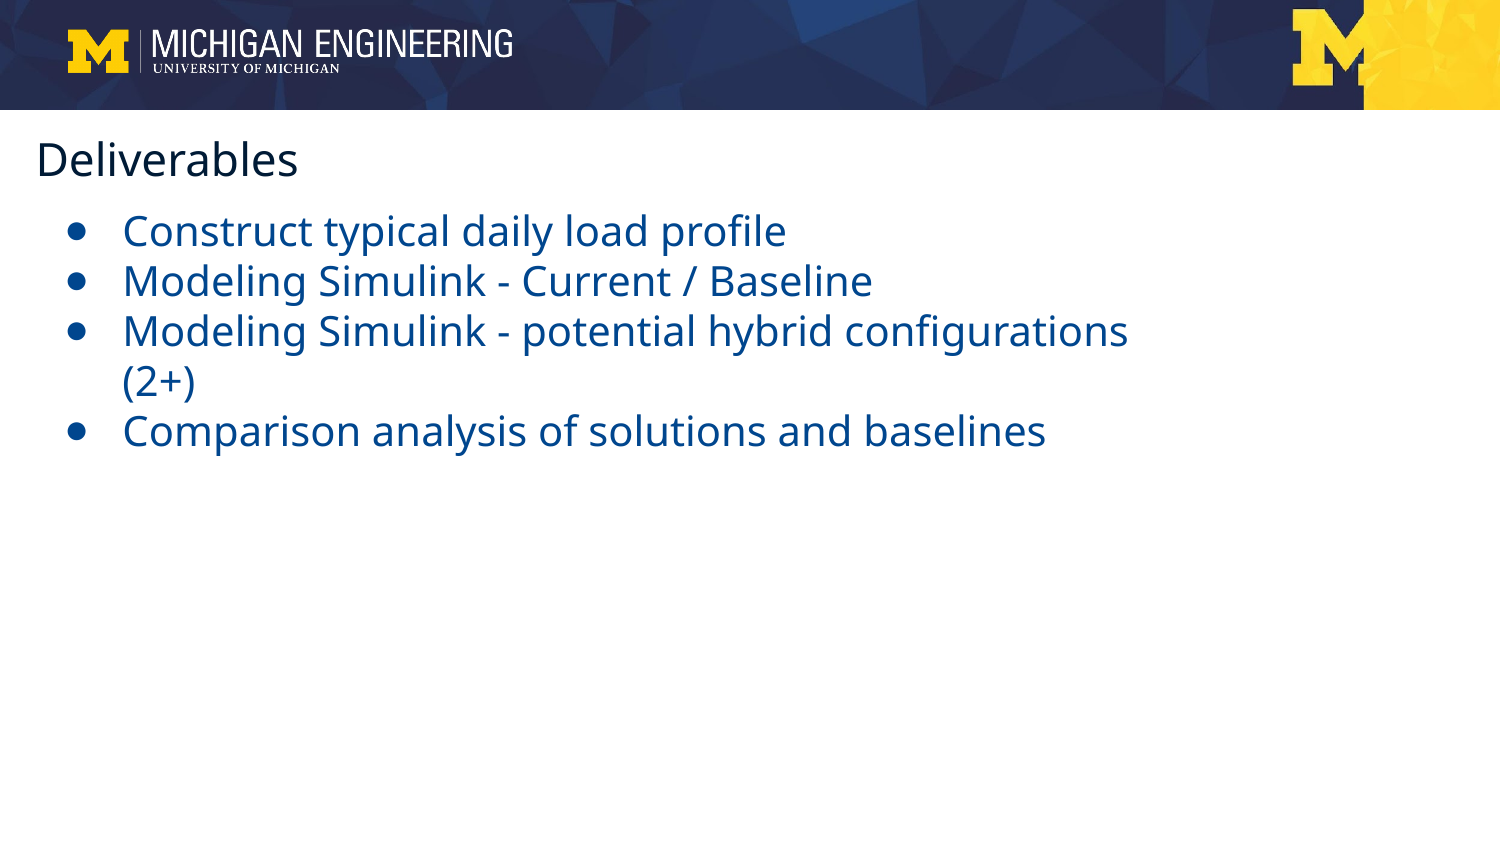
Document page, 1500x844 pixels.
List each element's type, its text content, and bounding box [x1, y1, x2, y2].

list Construct typical daily load profile Modeling Simulink - Current / Baseline Modeling Simulink - potential hybrid configurations (2+) Comparison analysis of solutions and baselines [32, 196, 1188, 745]
title Deliverables [20, 122, 1380, 187]
picture [0, 0, 1500, 110]
